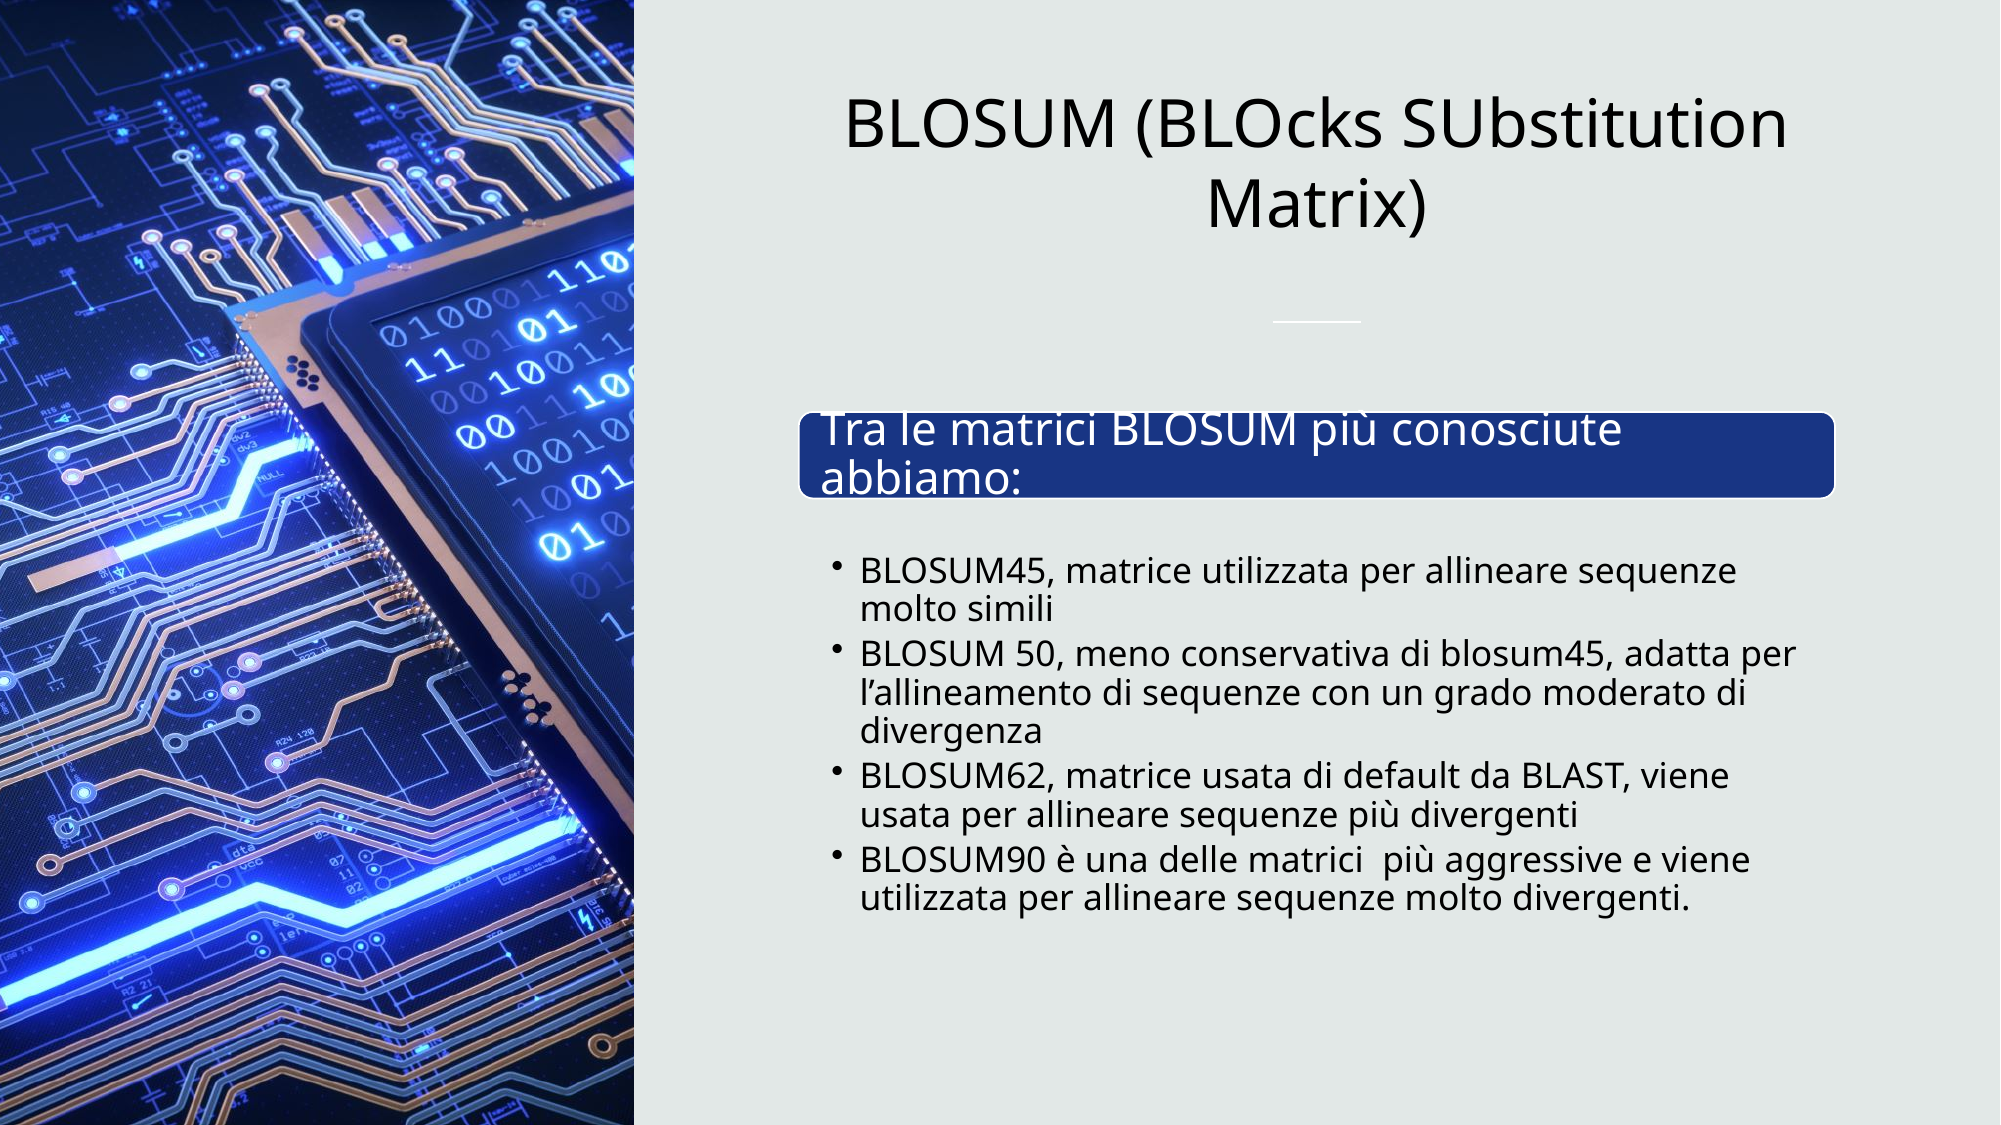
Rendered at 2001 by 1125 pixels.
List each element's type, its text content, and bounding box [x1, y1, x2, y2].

picture [0, 0, 635, 1125]
text_box [635, 0, 2000, 1125]
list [798, 395, 1836, 949]
title BLOSUM (BLOcks SUbstitution Matrix) [798, 64, 1836, 249]
